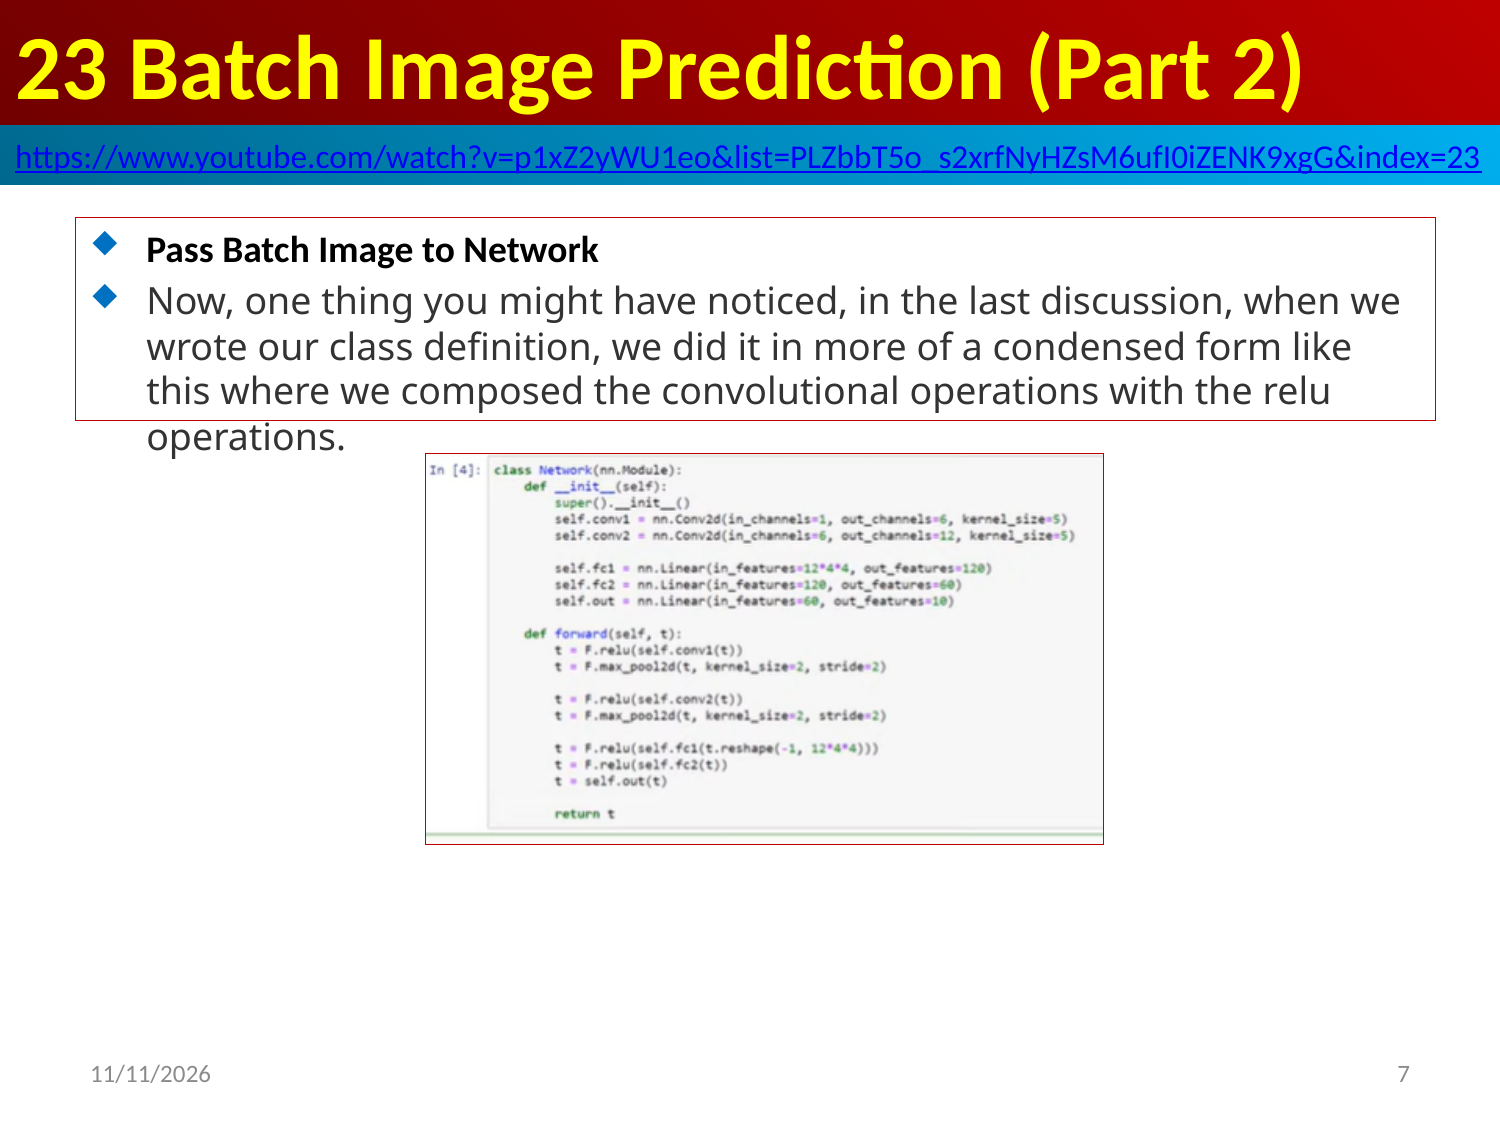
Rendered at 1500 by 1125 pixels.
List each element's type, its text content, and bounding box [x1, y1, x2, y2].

title 23 Batch Image Prediction (Part 2) [0, 0, 1500, 125]
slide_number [75, 1042, 425, 1103]
text_box https://www.youtube.com/watch?v=p1xZ2yWU1eo&list=PLZbbT5o_s2xrfNyHZsM6ufI0iZENK9xgG&index=23 [0, 125, 1500, 185]
slide_number 7 [1074, 1042, 1425, 1103]
subtitle Pass Batch Image to Network Now, one thing you might have noticed, in the last discussion, when we wrote our class definition, we did it in more of a condensed form like this where we composed the convolutional operations with the relu operations. [75, 217, 1436, 421]
picture [425, 453, 1105, 845]
